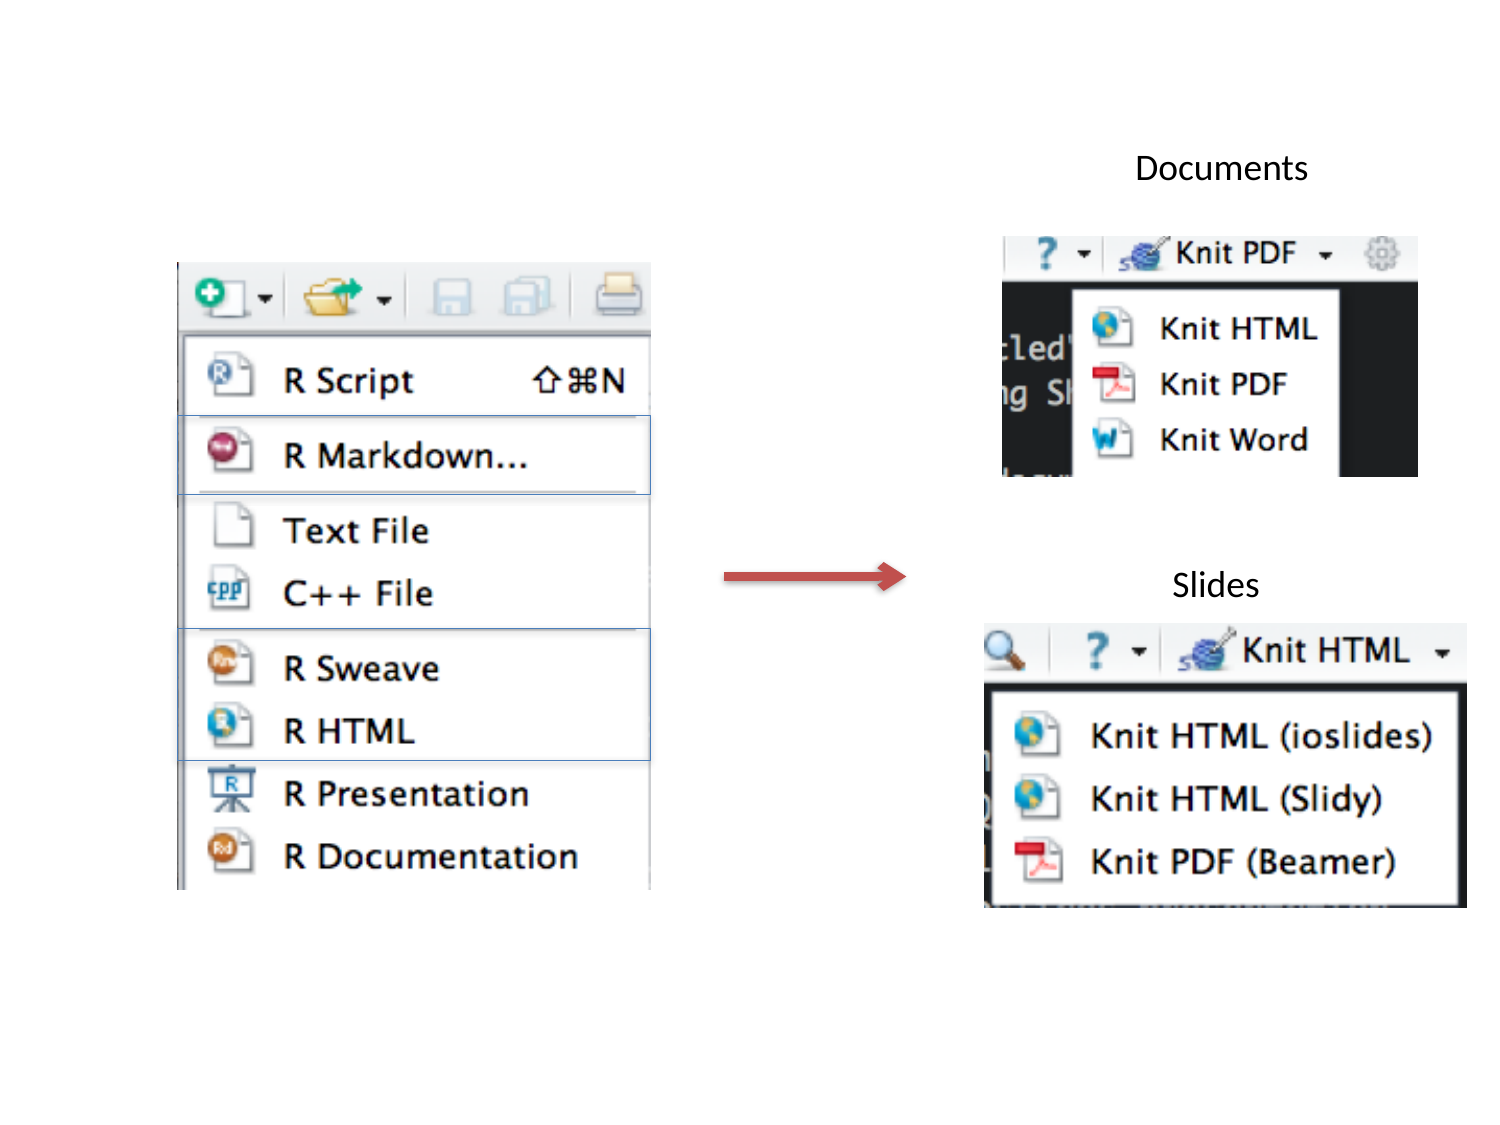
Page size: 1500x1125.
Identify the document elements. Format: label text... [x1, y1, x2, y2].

picture [177, 262, 651, 891]
text_box Documents [1120, 135, 1324, 196]
picture [984, 623, 1467, 908]
text_box Slides [1157, 553, 1275, 613]
picture [1002, 235, 1418, 478]
